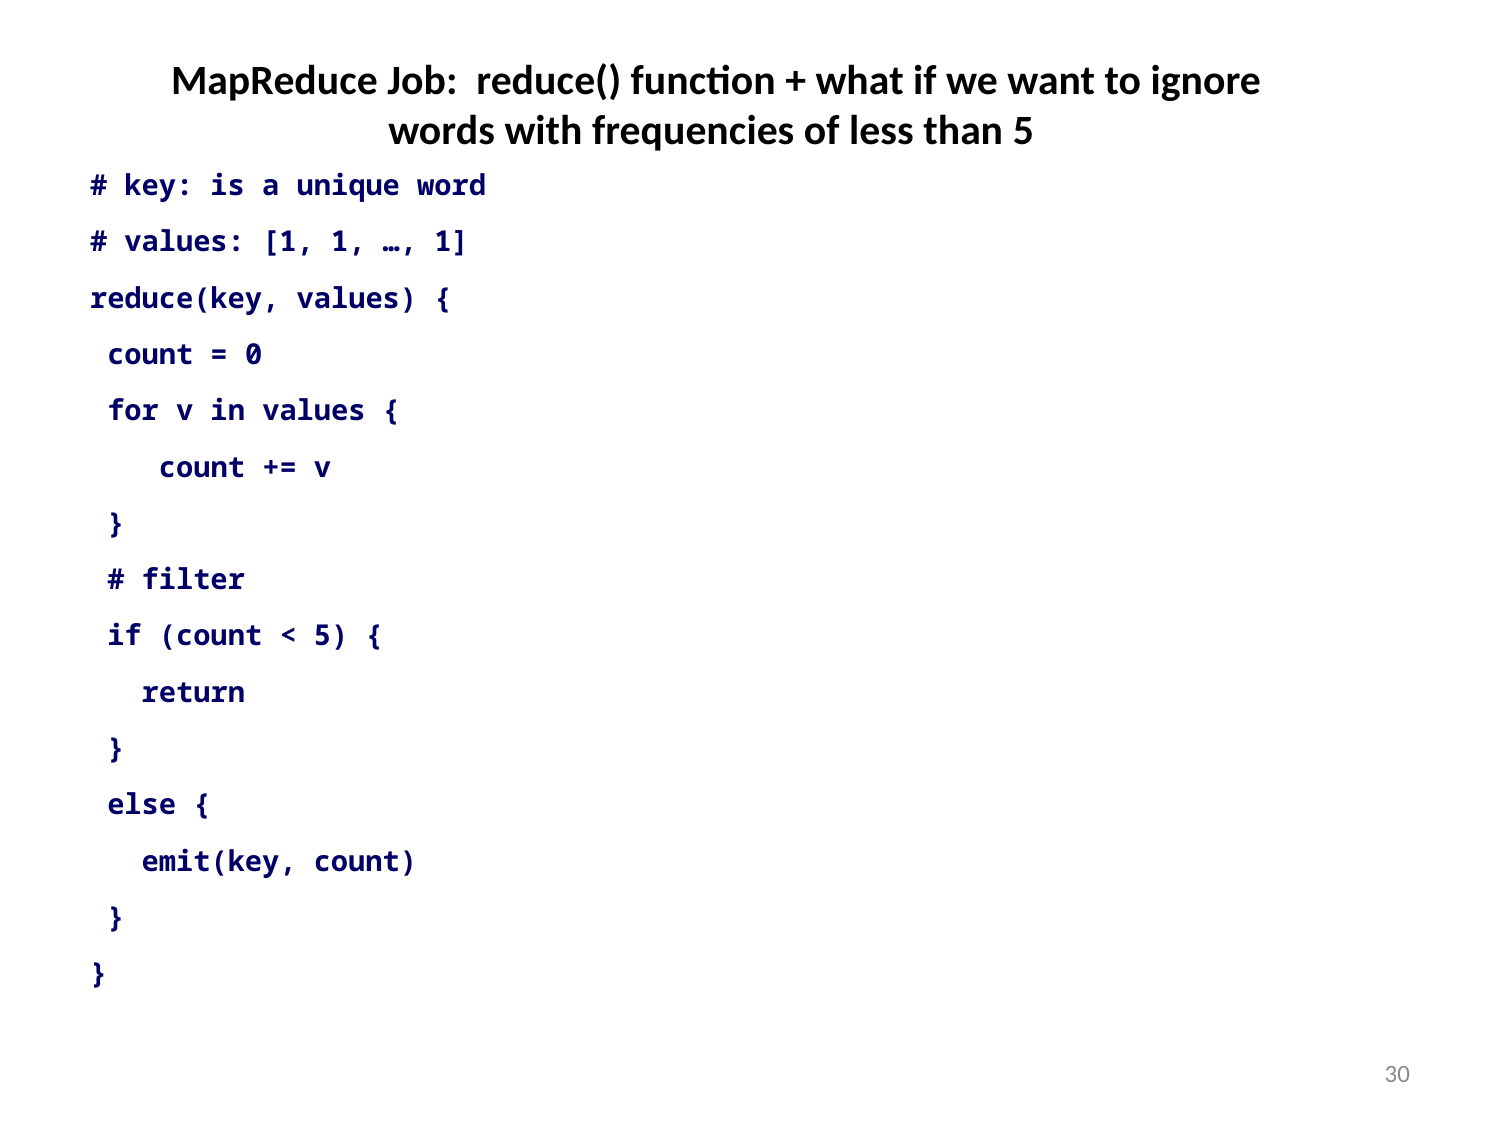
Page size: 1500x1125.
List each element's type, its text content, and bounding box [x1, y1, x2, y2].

list # key: is a unique word # values: [1, 1, …, 1] reduce(key, values) { count = 0 for v in values { count += v } # filter if (count < 5) { return } else { emit(key, count) } } [75, 149, 1425, 1005]
title MapReduce Job: reduce() function + what if we want to ignore words with frequencies of less than 5 [41, 55, 1392, 149]
slide_number 30 [1074, 1042, 1425, 1103]
